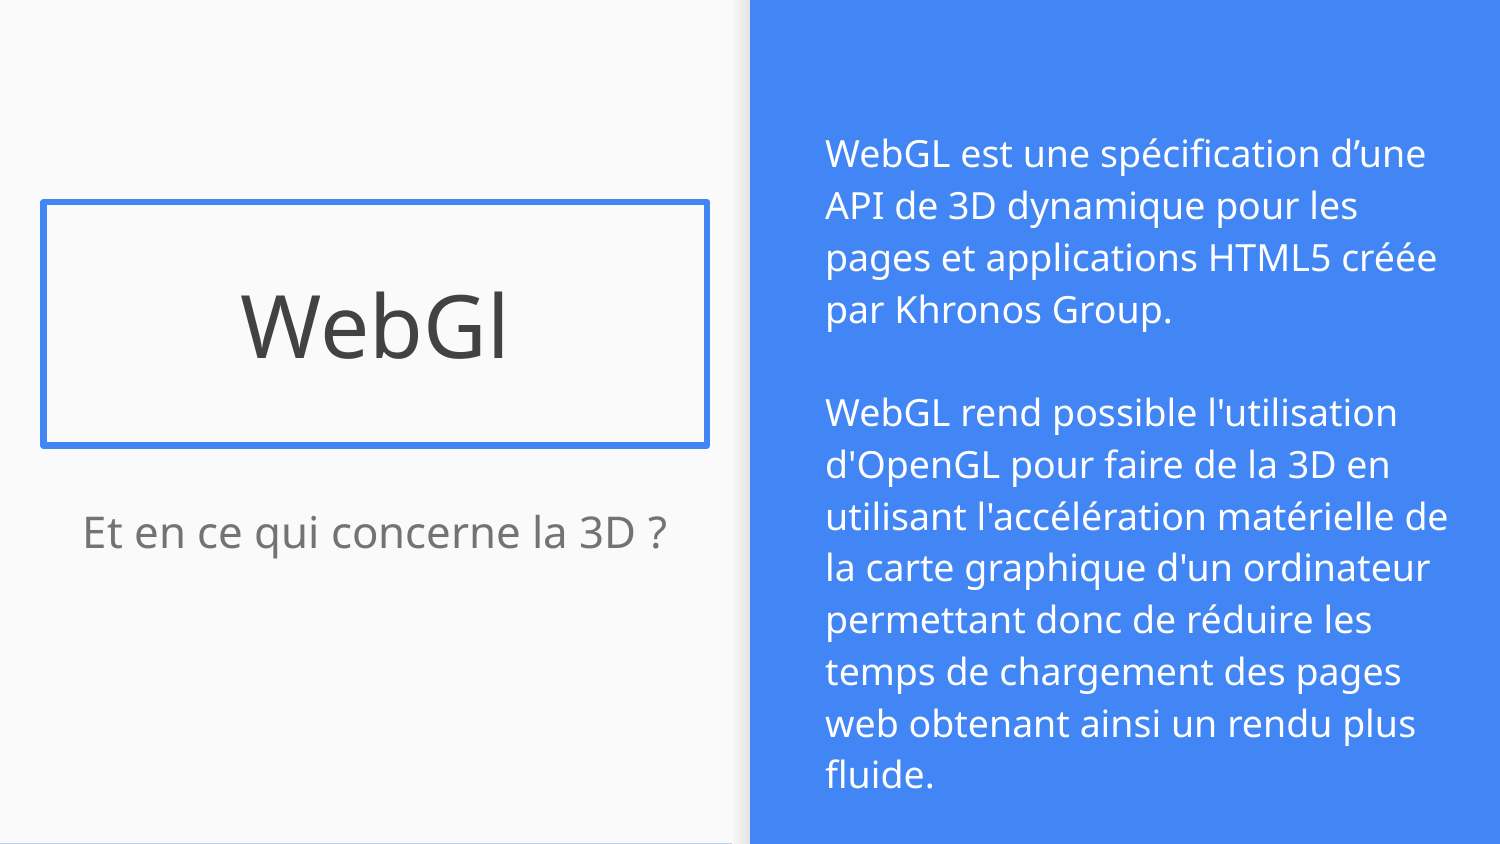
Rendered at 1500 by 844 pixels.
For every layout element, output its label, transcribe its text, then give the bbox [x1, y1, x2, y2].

title WebGl [43, 202, 708, 446]
subtitle Et en ce qui concerne la 3D ? [43, 455, 708, 659]
list WebGL est une spécification d’une API de 3D dynamique pour les pages et applications HTML5 créée par Khronos Group. WebGL rend possible l'utilisation d'OpenGL pour faire de la 3D en utilisant l'accélération matérielle de la carte graphique d'un ordinateur permettant donc de réduire les temps de chargement des pages web obtenant ainsi un rendu plus fluide. [810, 31, 1474, 844]
